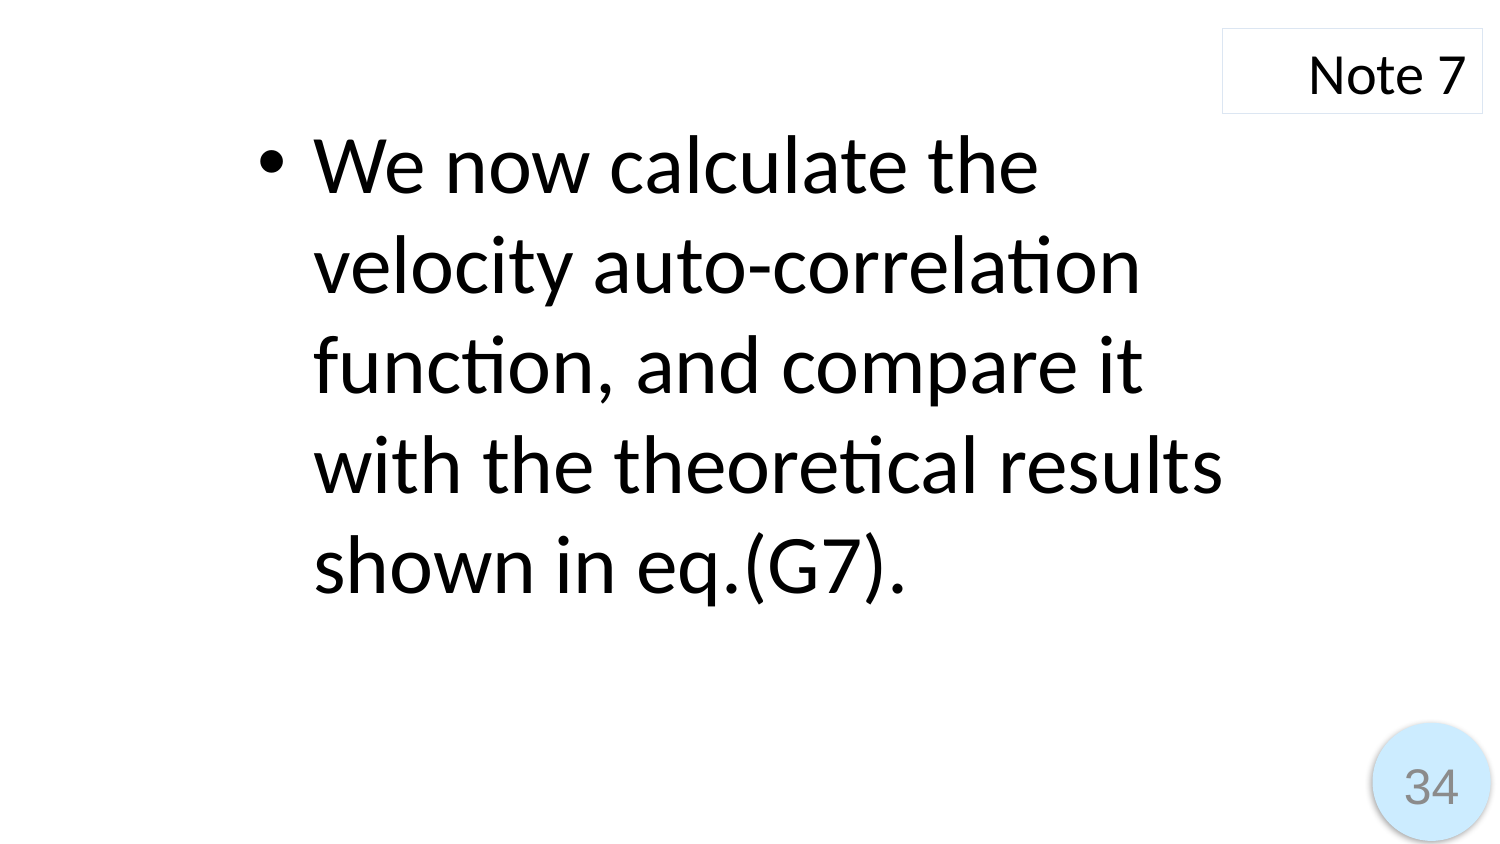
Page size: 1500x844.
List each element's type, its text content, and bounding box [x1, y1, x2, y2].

slide_number 34 [1372, 762, 1491, 807]
list We now calculate the velocity auto-correlation function, and compare it with the theoretical results shown in eq.(G7). [242, 102, 1317, 786]
text_box Note 7 [1222, 28, 1483, 114]
